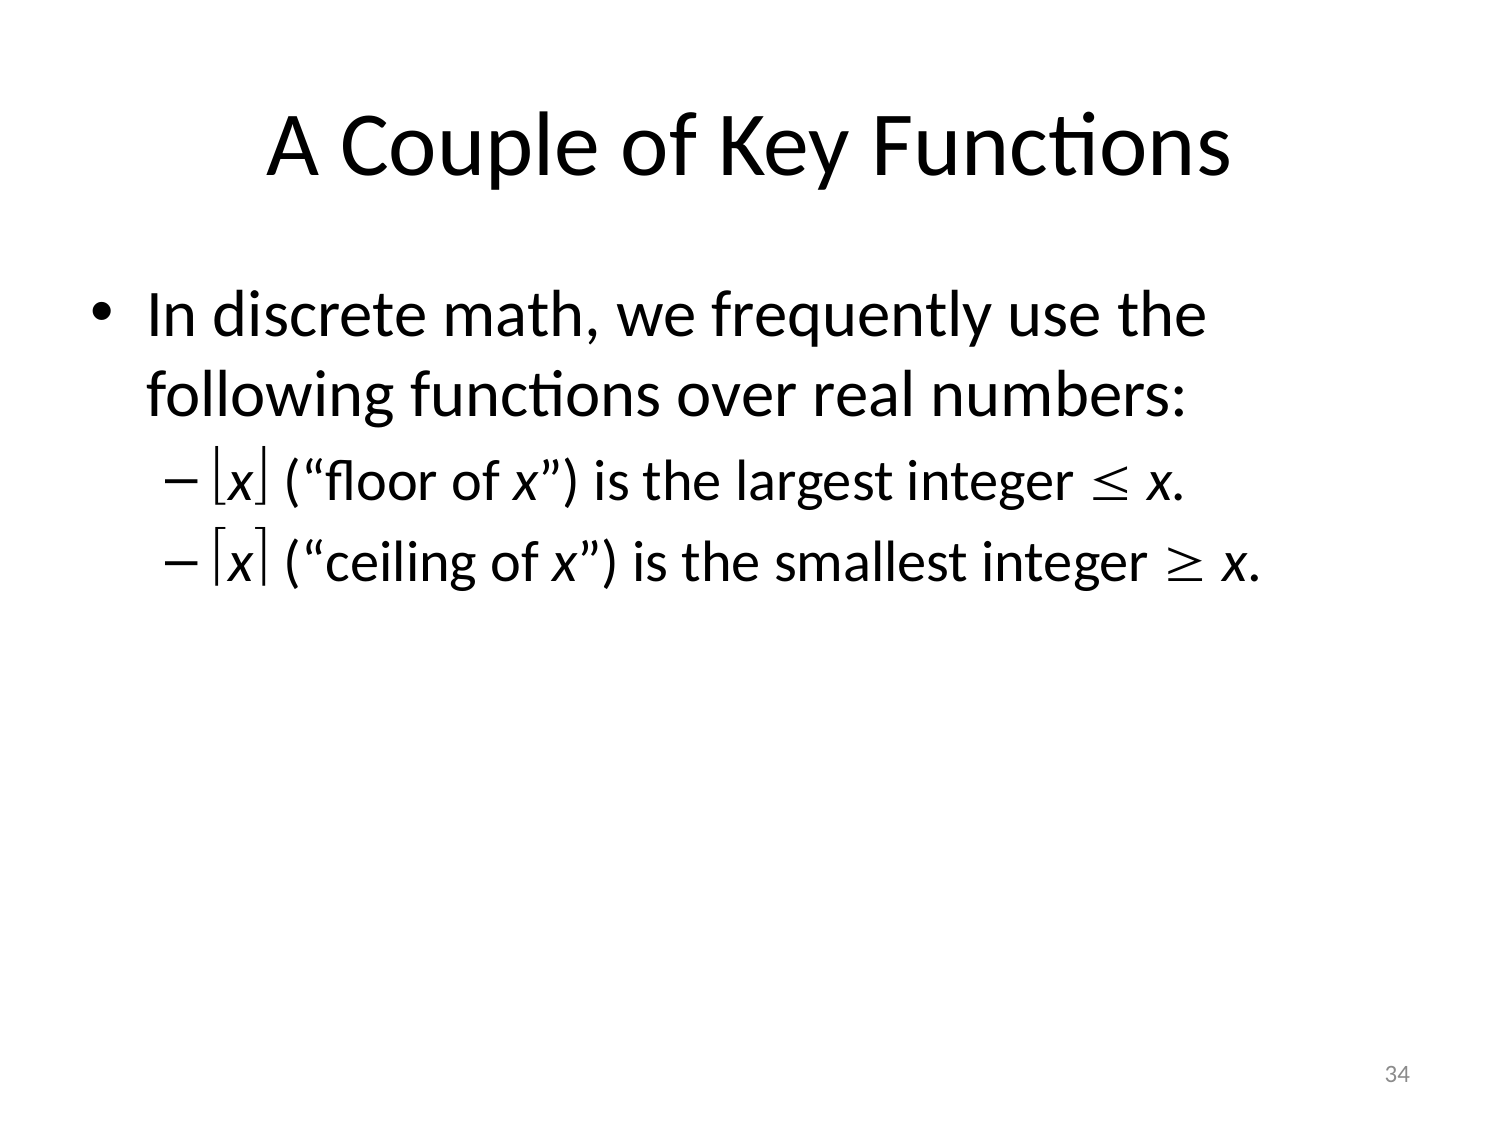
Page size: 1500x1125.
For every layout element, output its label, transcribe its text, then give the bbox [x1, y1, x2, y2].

list In discrete math, we frequently use the following functions over real numbers: x (“floor of x”) is the largest integer  x. x (“ceiling of x”) is the smallest integer  x. [75, 262, 1425, 1005]
slide_number 34 [1074, 1042, 1425, 1103]
title A Couple of Key Functions [75, 45, 1425, 233]
